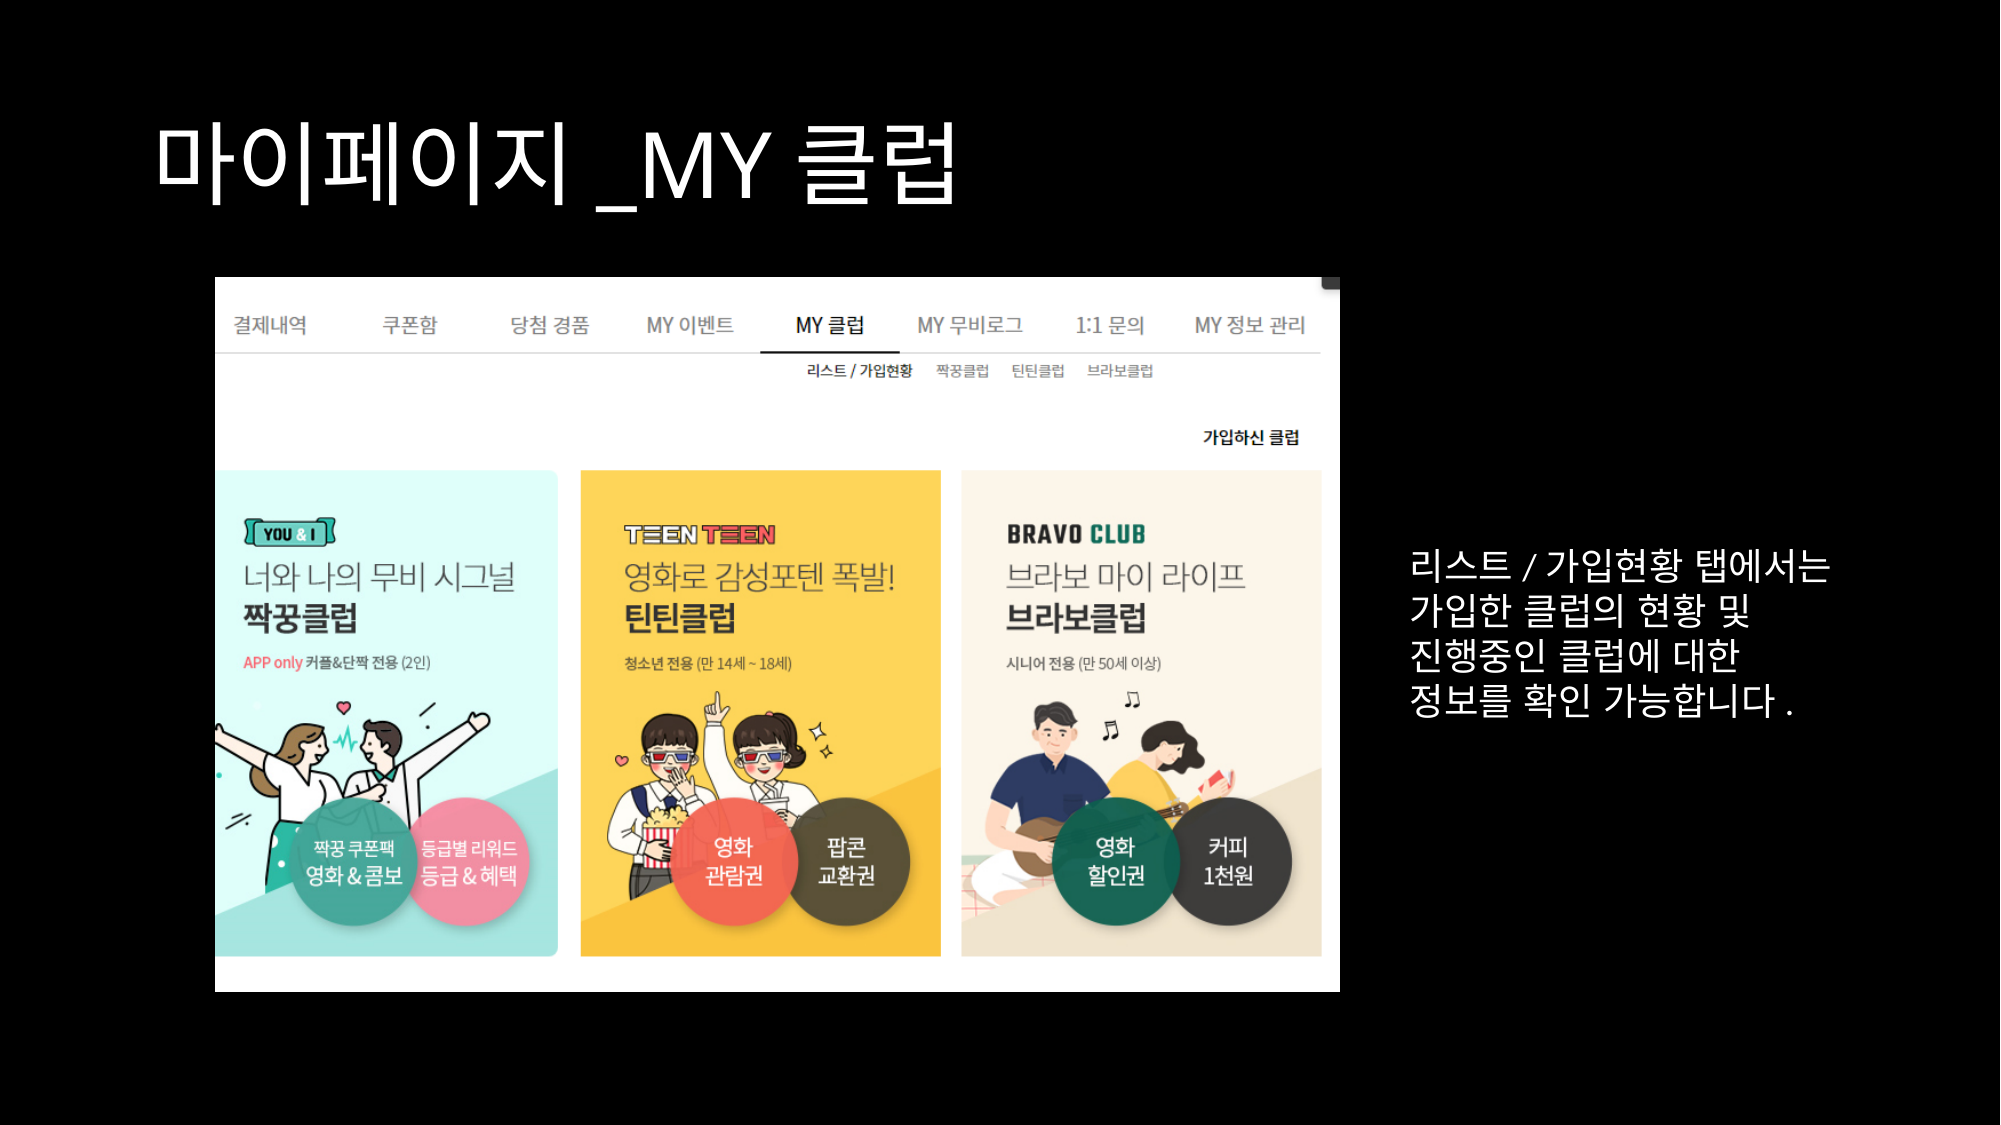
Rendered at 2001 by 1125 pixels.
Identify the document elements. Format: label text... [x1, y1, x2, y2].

title 마이페이지_MY클럽 [137, 59, 1863, 278]
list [215, 277, 1339, 992]
text_box 리스트/가입현황 탭에서는 가입한 클럽의 현황 및 진행중인 클럽에 대한 정보를 확인 가능합니다. [1395, 535, 1961, 731]
